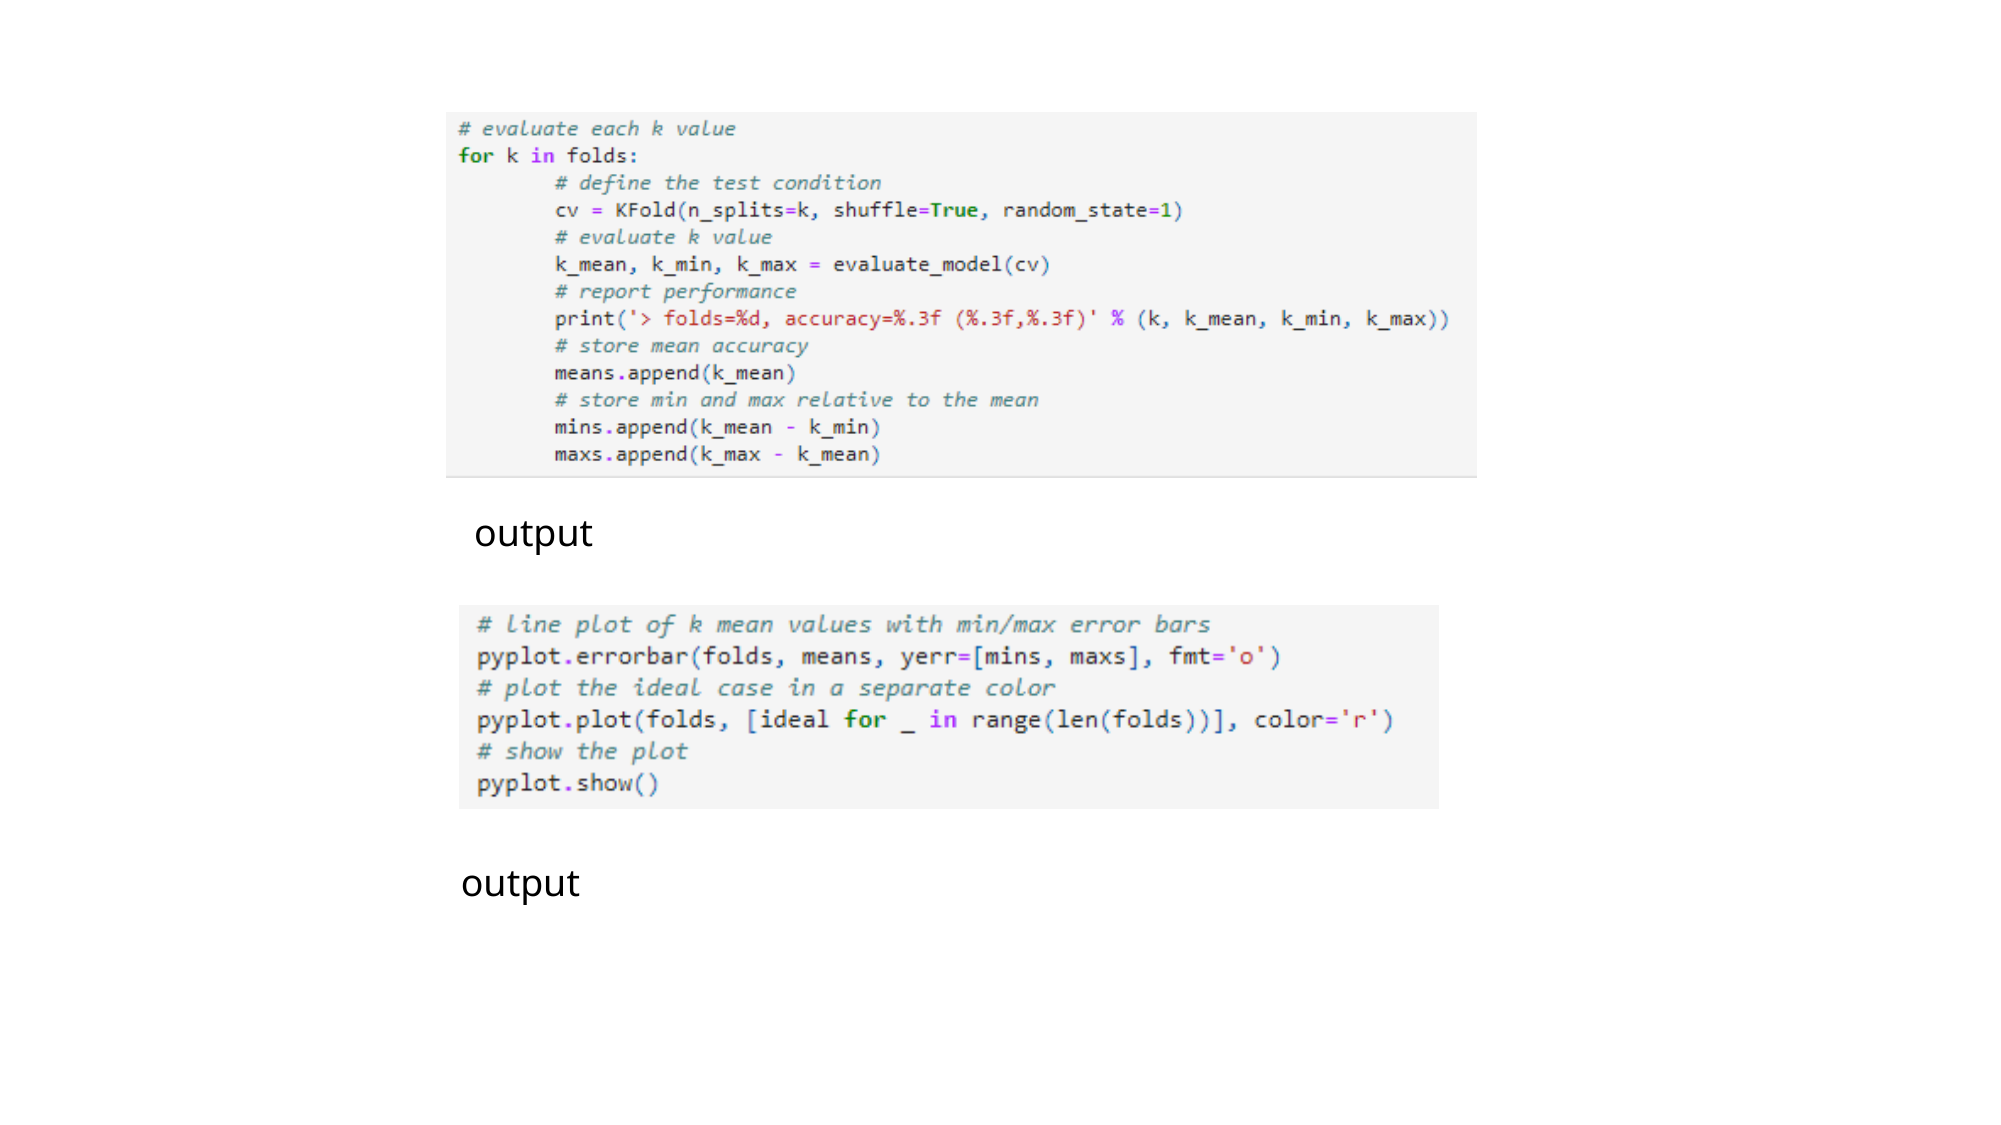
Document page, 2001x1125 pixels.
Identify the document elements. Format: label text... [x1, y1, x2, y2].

picture [458, 604, 1440, 810]
picture [445, 111, 1478, 479]
text_box output [459, 501, 877, 562]
text_box output [446, 851, 864, 912]
